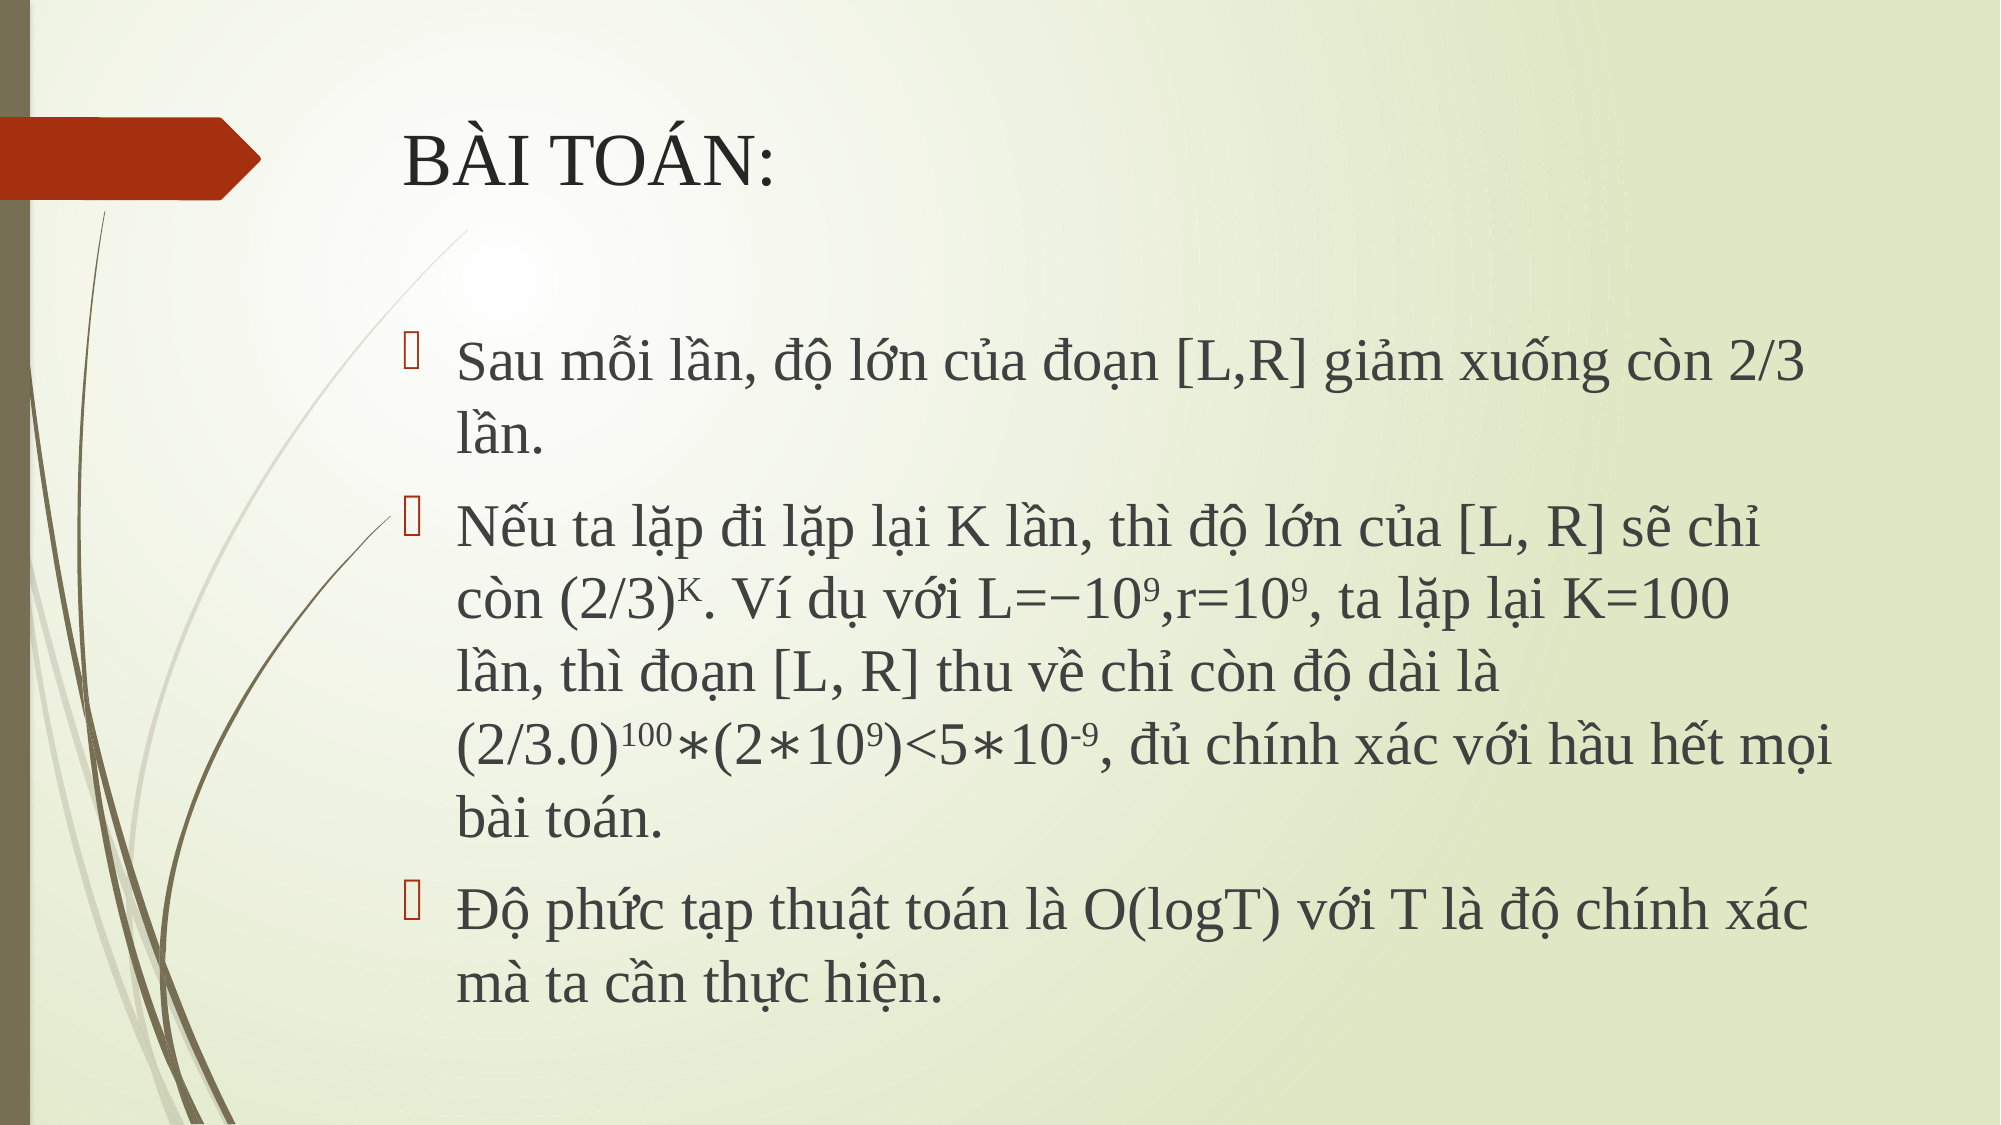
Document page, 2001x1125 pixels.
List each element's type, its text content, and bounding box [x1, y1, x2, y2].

list Sau mỗi lần, độ lớn của đoạn [L,R] giảm xuống còn 2/3 lần. Nếu ta lặp đi lặp lại K lần, thì độ lớn của [L, R] sẽ chỉ còn (2/3)K. Ví dụ với L=−109,r=109, ta lặp lại K=100 lần, thì đoạn [L, R] thu về chỉ còn độ dài là (2/3.0)100∗(2∗109)<5∗10-9, đủ chính xác với hầu hết mọi bài toán. Độ phức tạp thuật toán là O(logT) với T là độ chính xác mà ta cần thực hiện. [387, 312, 1850, 1023]
title BÀI TOÁN: [387, 102, 1850, 312]
